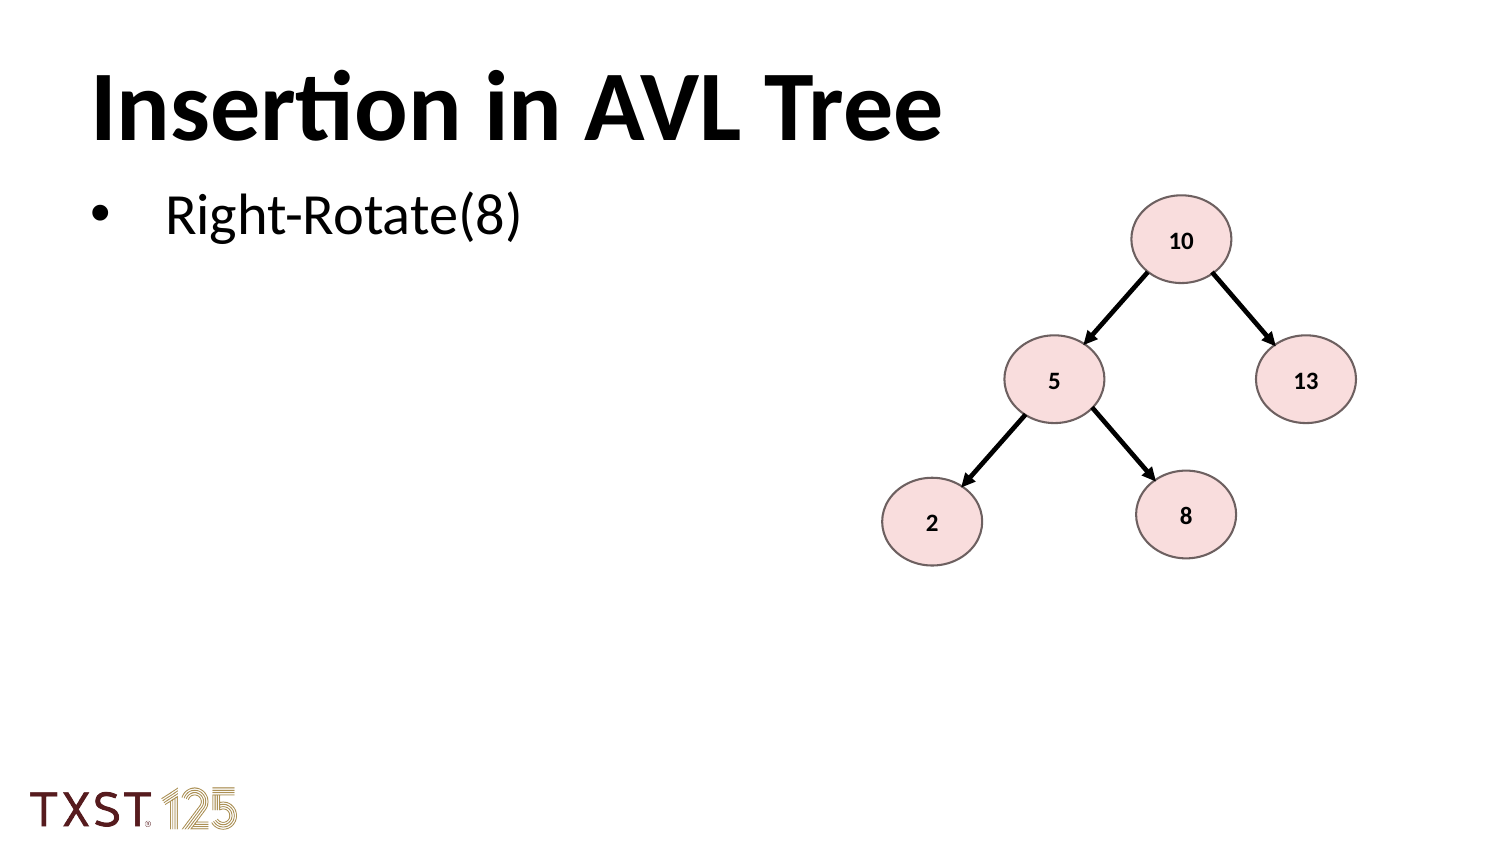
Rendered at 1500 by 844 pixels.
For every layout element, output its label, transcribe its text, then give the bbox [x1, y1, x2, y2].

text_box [961, 414, 1026, 488]
text_box 2 [881, 476, 984, 567]
picture [30, 787, 237, 830]
text_box 8 [1135, 469, 1238, 560]
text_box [1211, 271, 1276, 347]
text_box Right-Rotate(8) [74, 176, 853, 410]
text_box Insertion in AVL Tree [74, 46, 1425, 177]
text_box 13 [1254, 334, 1358, 425]
text_box 10 [1130, 194, 1233, 285]
text_box 5 [1003, 334, 1106, 425]
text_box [1083, 271, 1148, 345]
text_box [1092, 407, 1156, 482]
